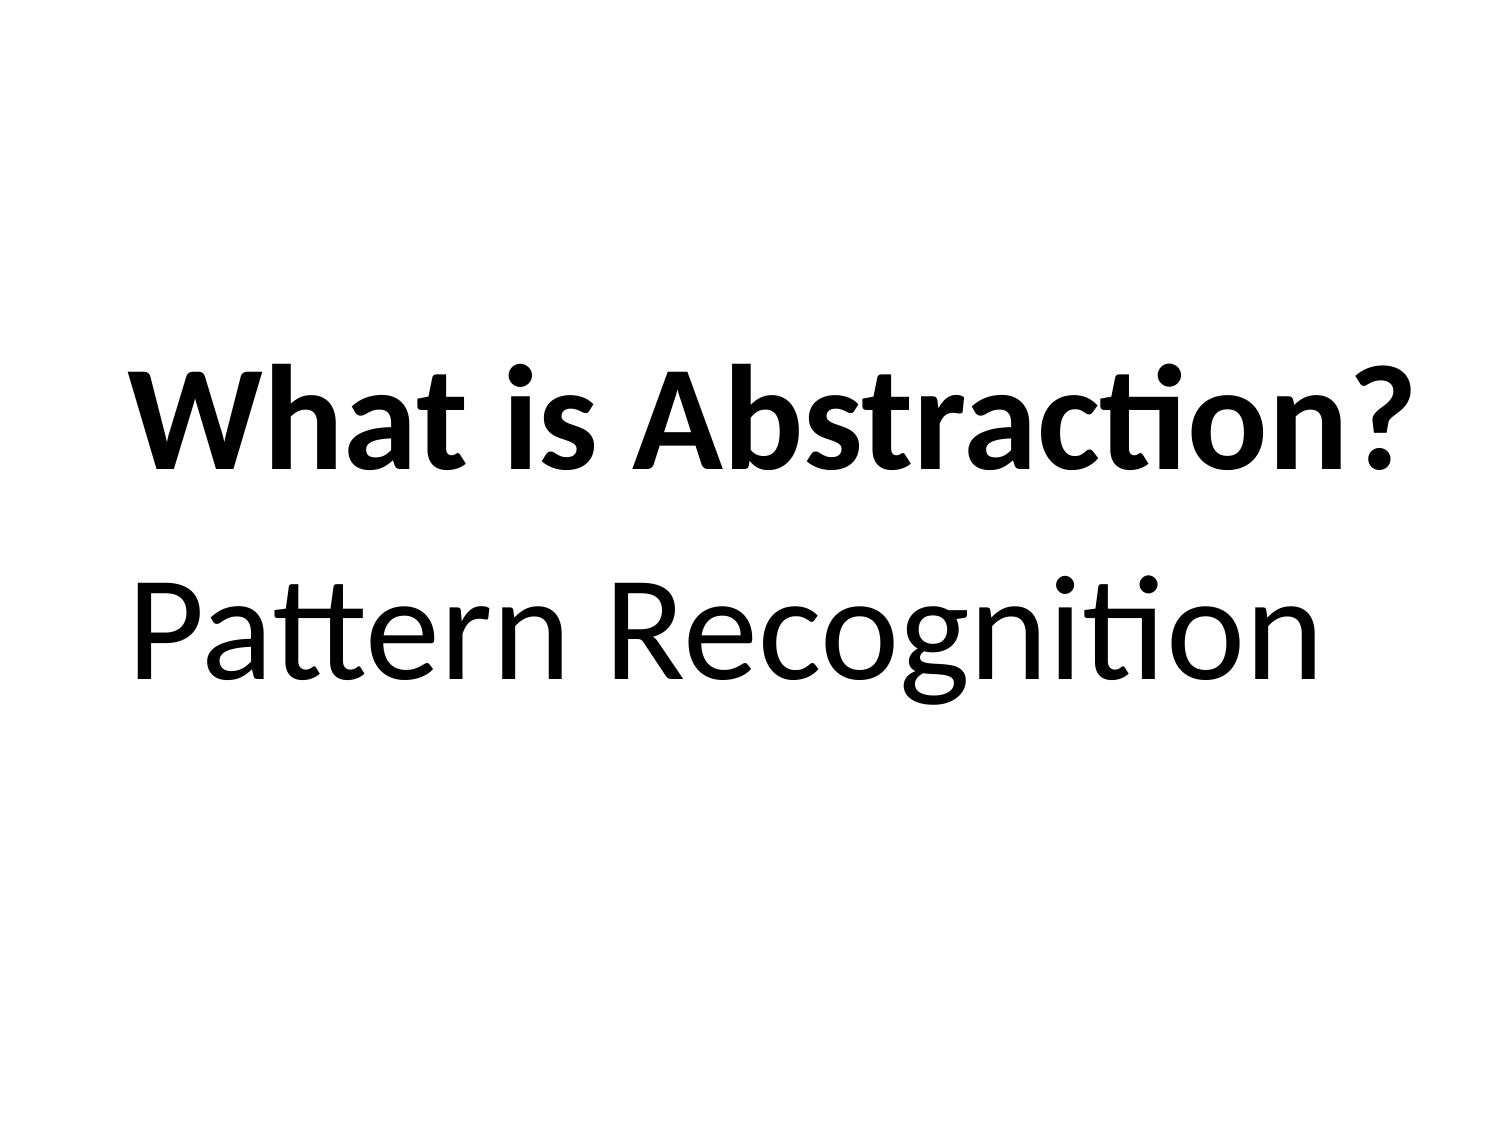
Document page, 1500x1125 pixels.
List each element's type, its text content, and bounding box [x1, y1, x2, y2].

text_box What is Abstraction? Pattern Recognition [112, 312, 1475, 763]
